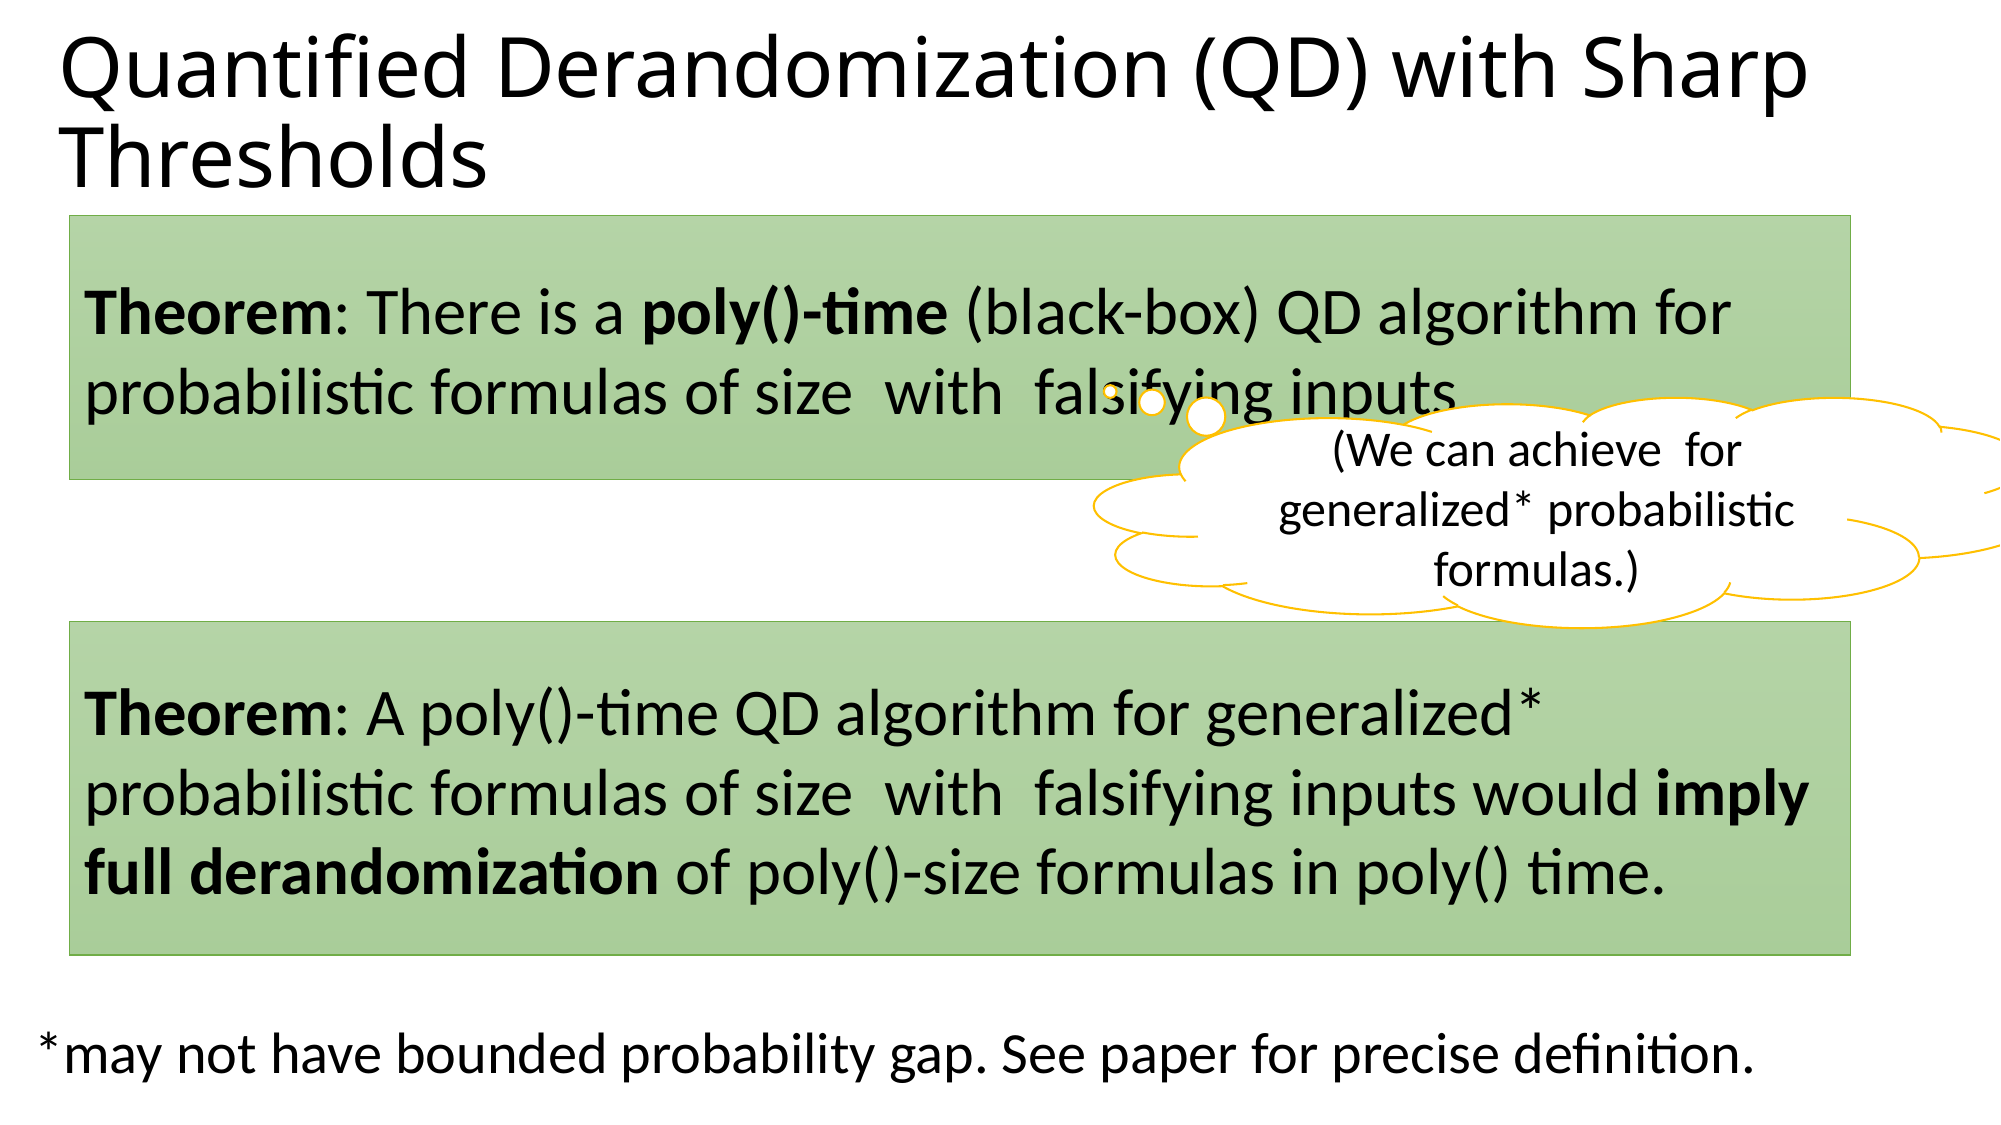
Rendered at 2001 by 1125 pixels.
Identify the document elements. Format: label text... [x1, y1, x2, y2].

text_box *may not have bounded probability gap. See paper for precise definition. [19, 1008, 1851, 1093]
title Quantified Derandomization (QD) with Sharp Thresholds [43, 7, 1957, 225]
